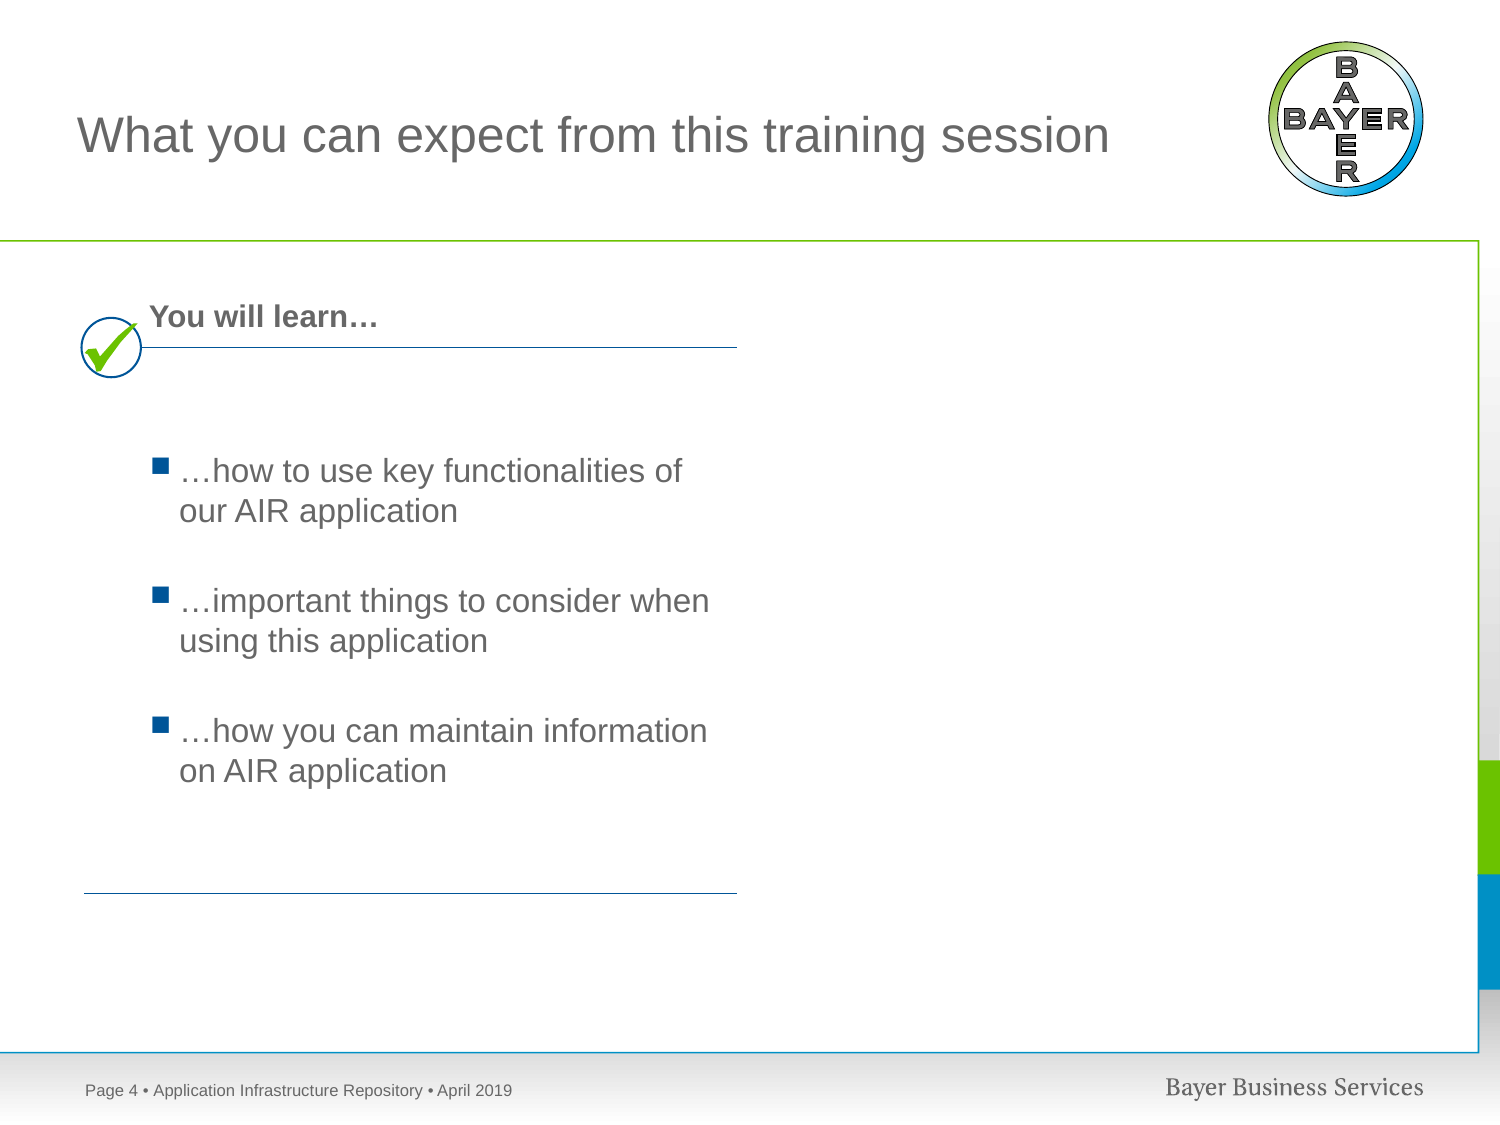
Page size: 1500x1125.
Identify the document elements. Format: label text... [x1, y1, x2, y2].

title What you can expect from this training session [76, 61, 1235, 163]
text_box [83, 347, 738, 894]
slide_number Page 4 [59, 1053, 139, 1125]
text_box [81, 317, 142, 378]
footer • Application Infrastructure Repository • April 2019 [142, 1053, 1128, 1125]
text_box You will learn… [84, 284, 735, 346]
